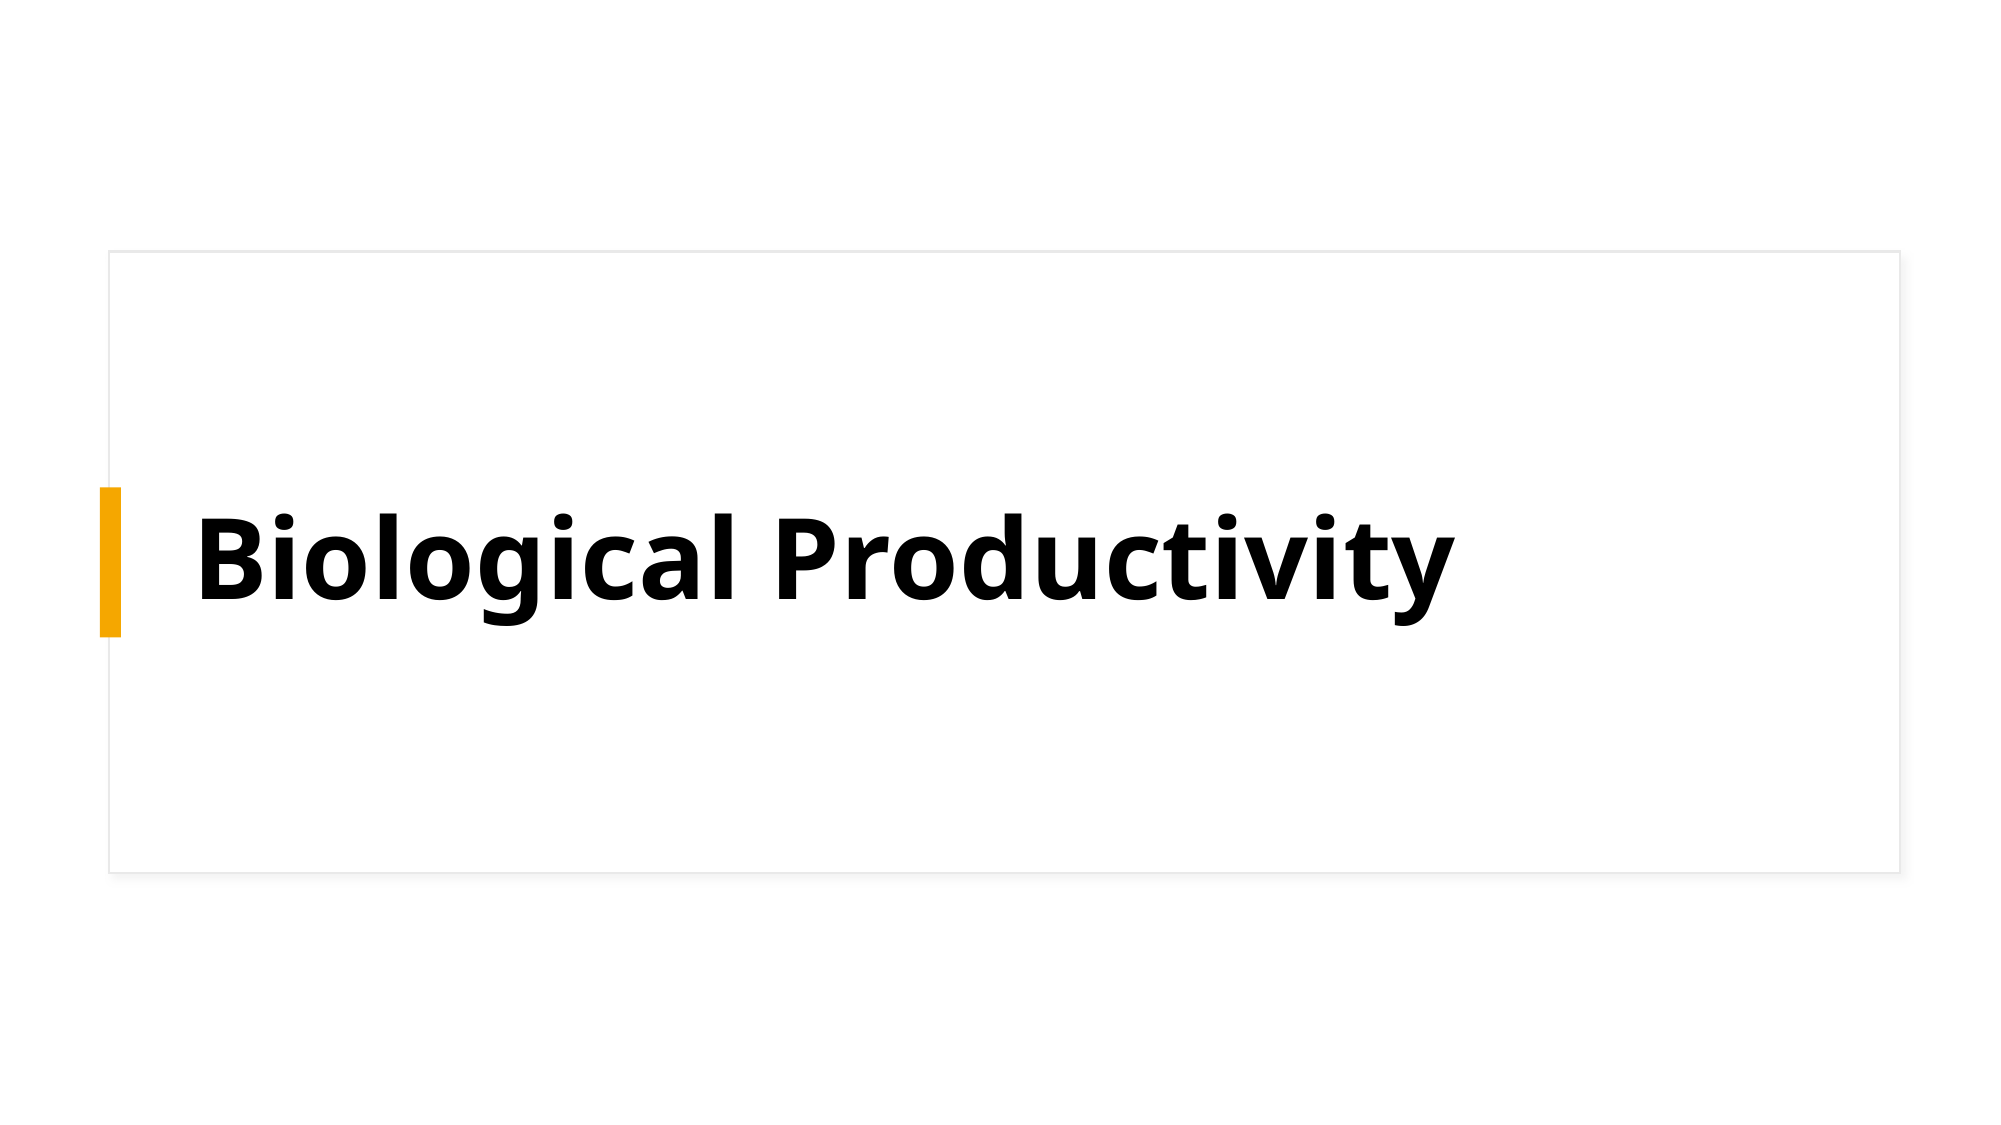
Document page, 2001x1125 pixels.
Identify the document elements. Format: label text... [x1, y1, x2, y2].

title Biological Productivity [176, 318, 1847, 809]
